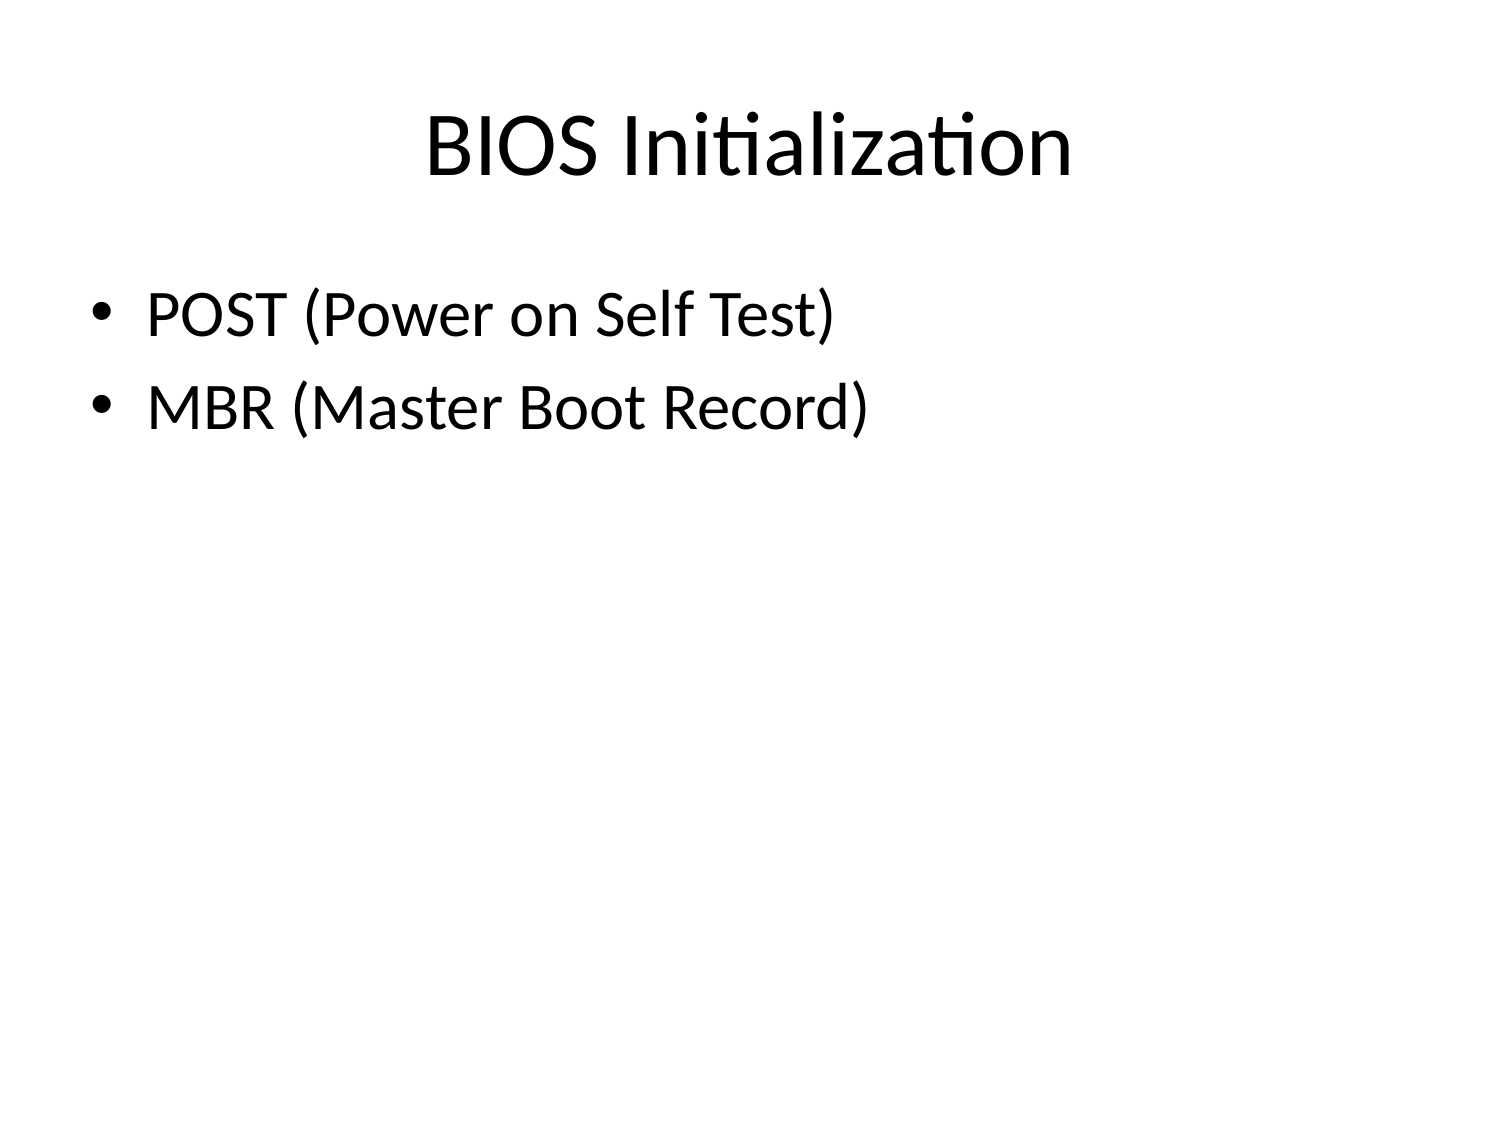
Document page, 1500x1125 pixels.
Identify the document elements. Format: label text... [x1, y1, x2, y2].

title BIOS Initialization [75, 45, 1425, 233]
list POST (Power on Self Test) MBR (Master Boot Record) [75, 262, 1425, 1005]
